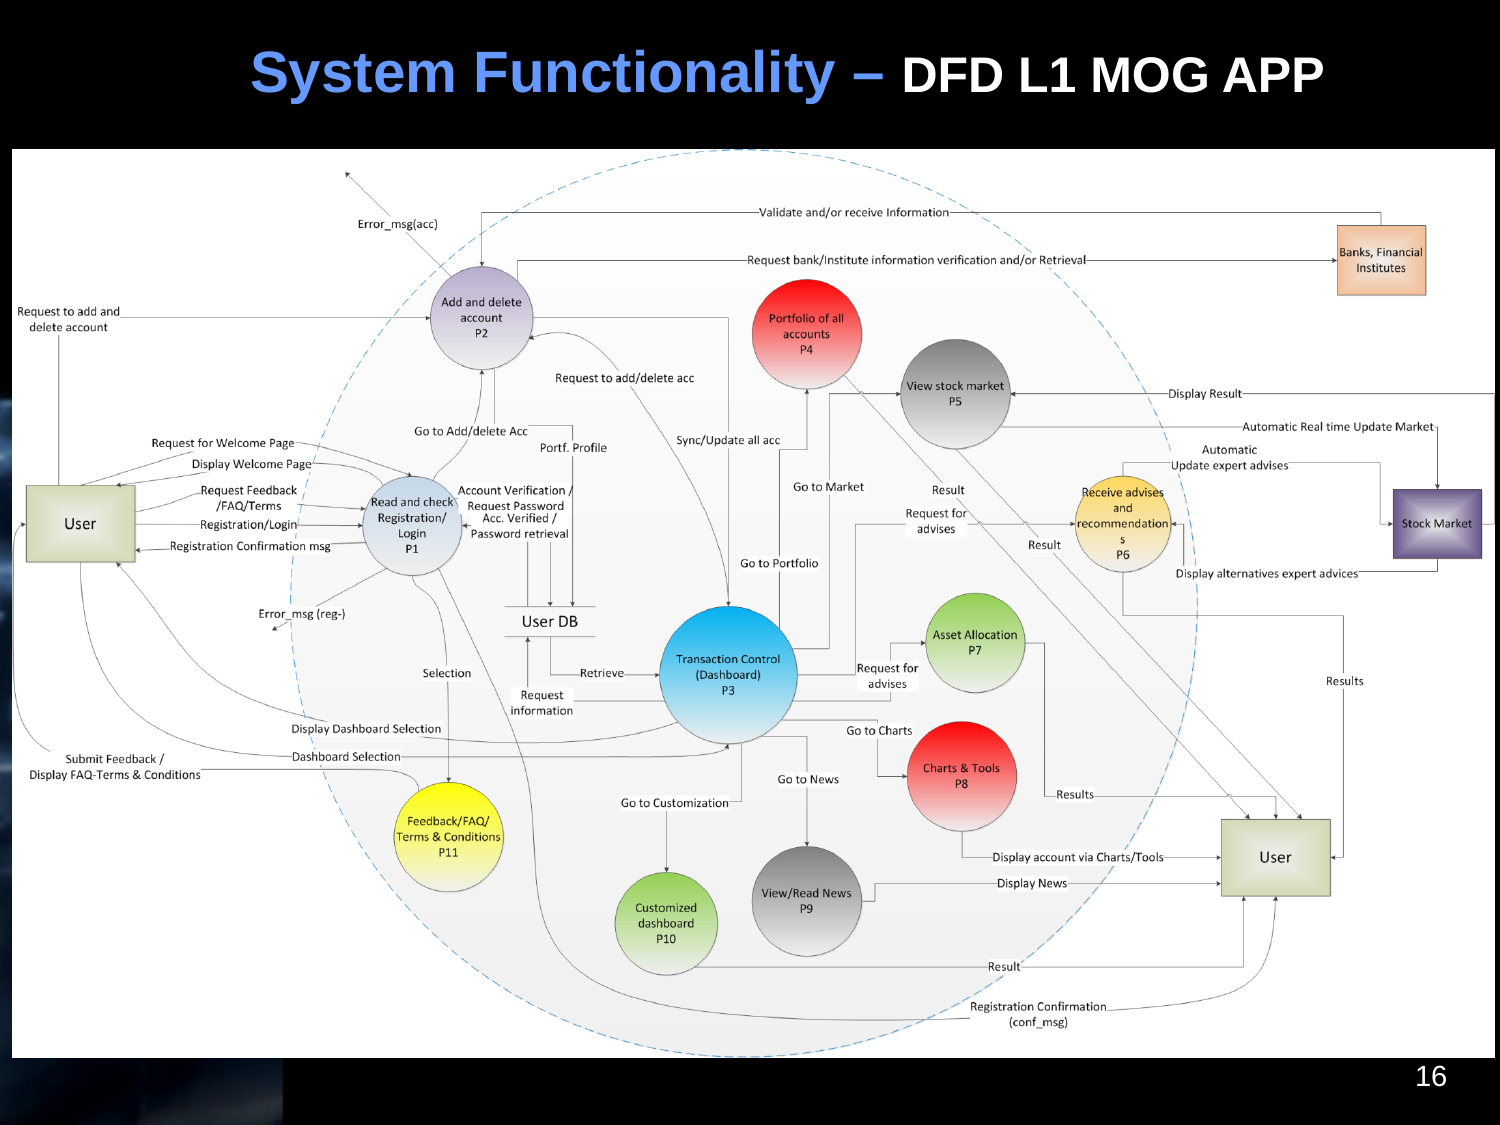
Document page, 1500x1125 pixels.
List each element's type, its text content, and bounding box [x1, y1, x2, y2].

picture [0, 1, 1500, 1125]
slide_number 16 [1149, 1066, 1463, 1125]
title System Functionality – DFD L1 MOG APP [174, 24, 1400, 113]
